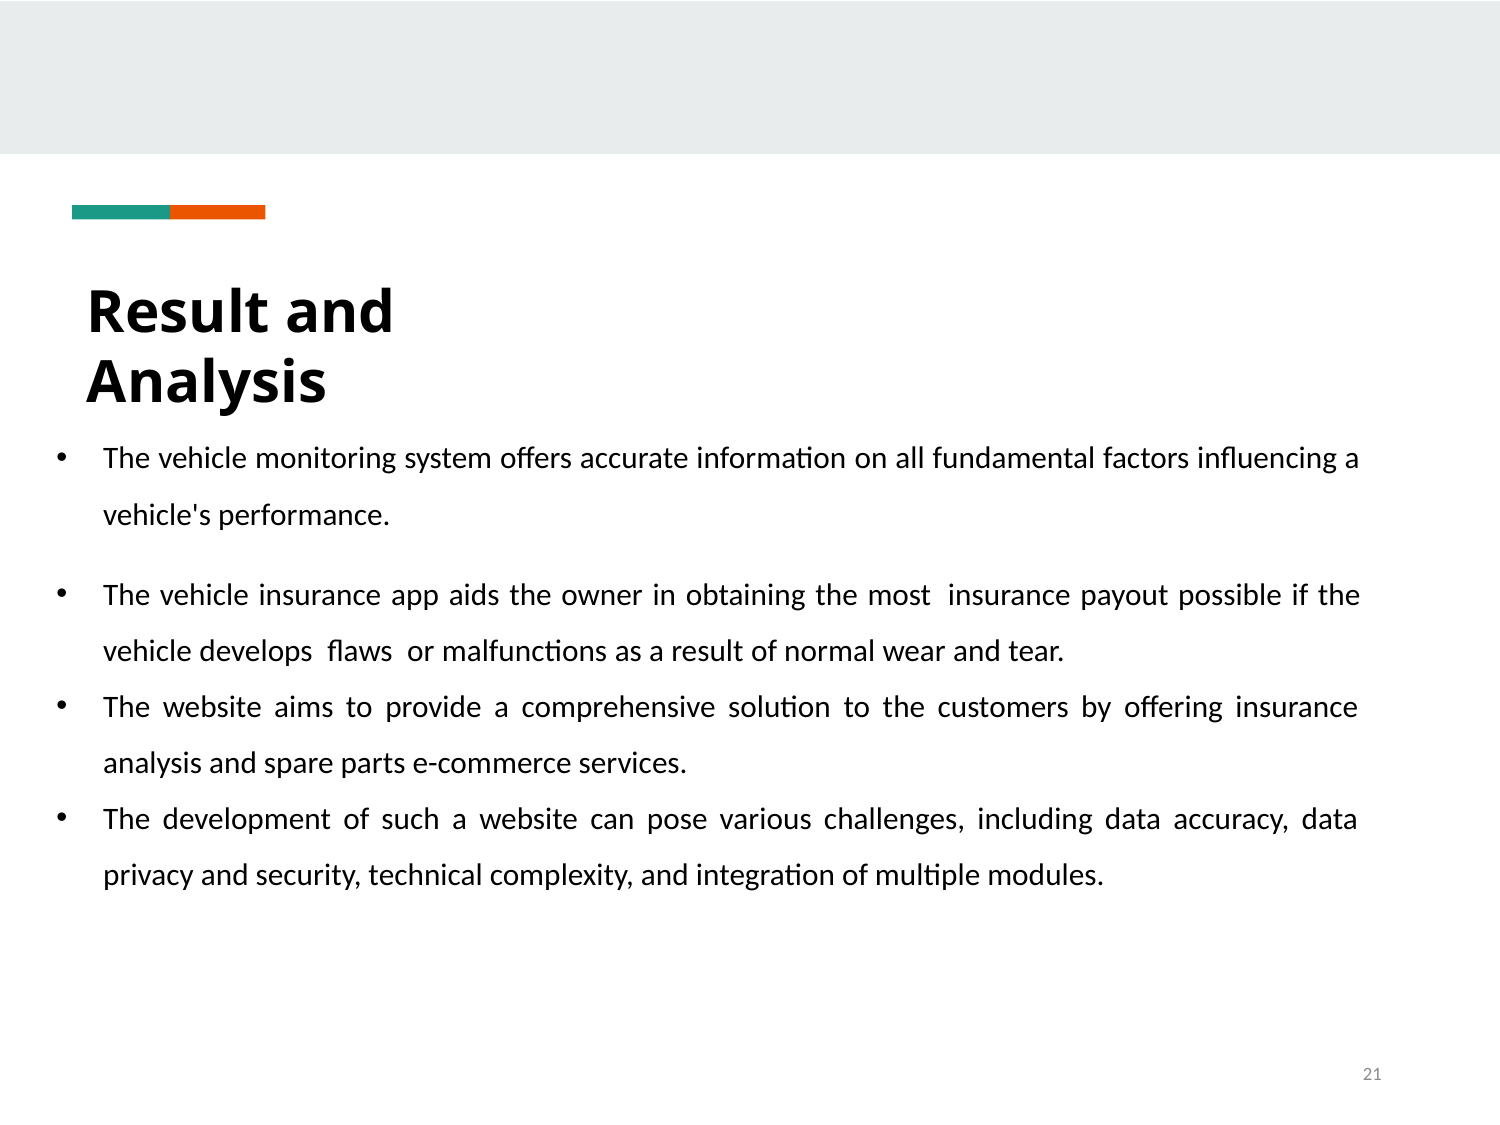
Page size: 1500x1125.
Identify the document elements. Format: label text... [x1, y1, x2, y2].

slide_number 21 [1059, 1042, 1397, 1103]
text_box The vehicle monitoring system offers accurate information on all fundamental factors influencing a vehicle's performance. The vehicle insurance app aids the owner in obtaining the most insurance payout possible if the vehicle develops flaws or malfunctions as a result of normal wear and tear. The website aims to provide a comprehensive solution to the customers by offering insurance analysis and spare parts e-commerce services. The development of such a website can pose various challenges, including data accuracy, data privacy and security, technical complexity, and integration of multiple modules. [41, 411, 1428, 900]
text_box Result and Analysis [72, 267, 550, 411]
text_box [72, 205, 266, 220]
text_box [0, 1, 1500, 154]
